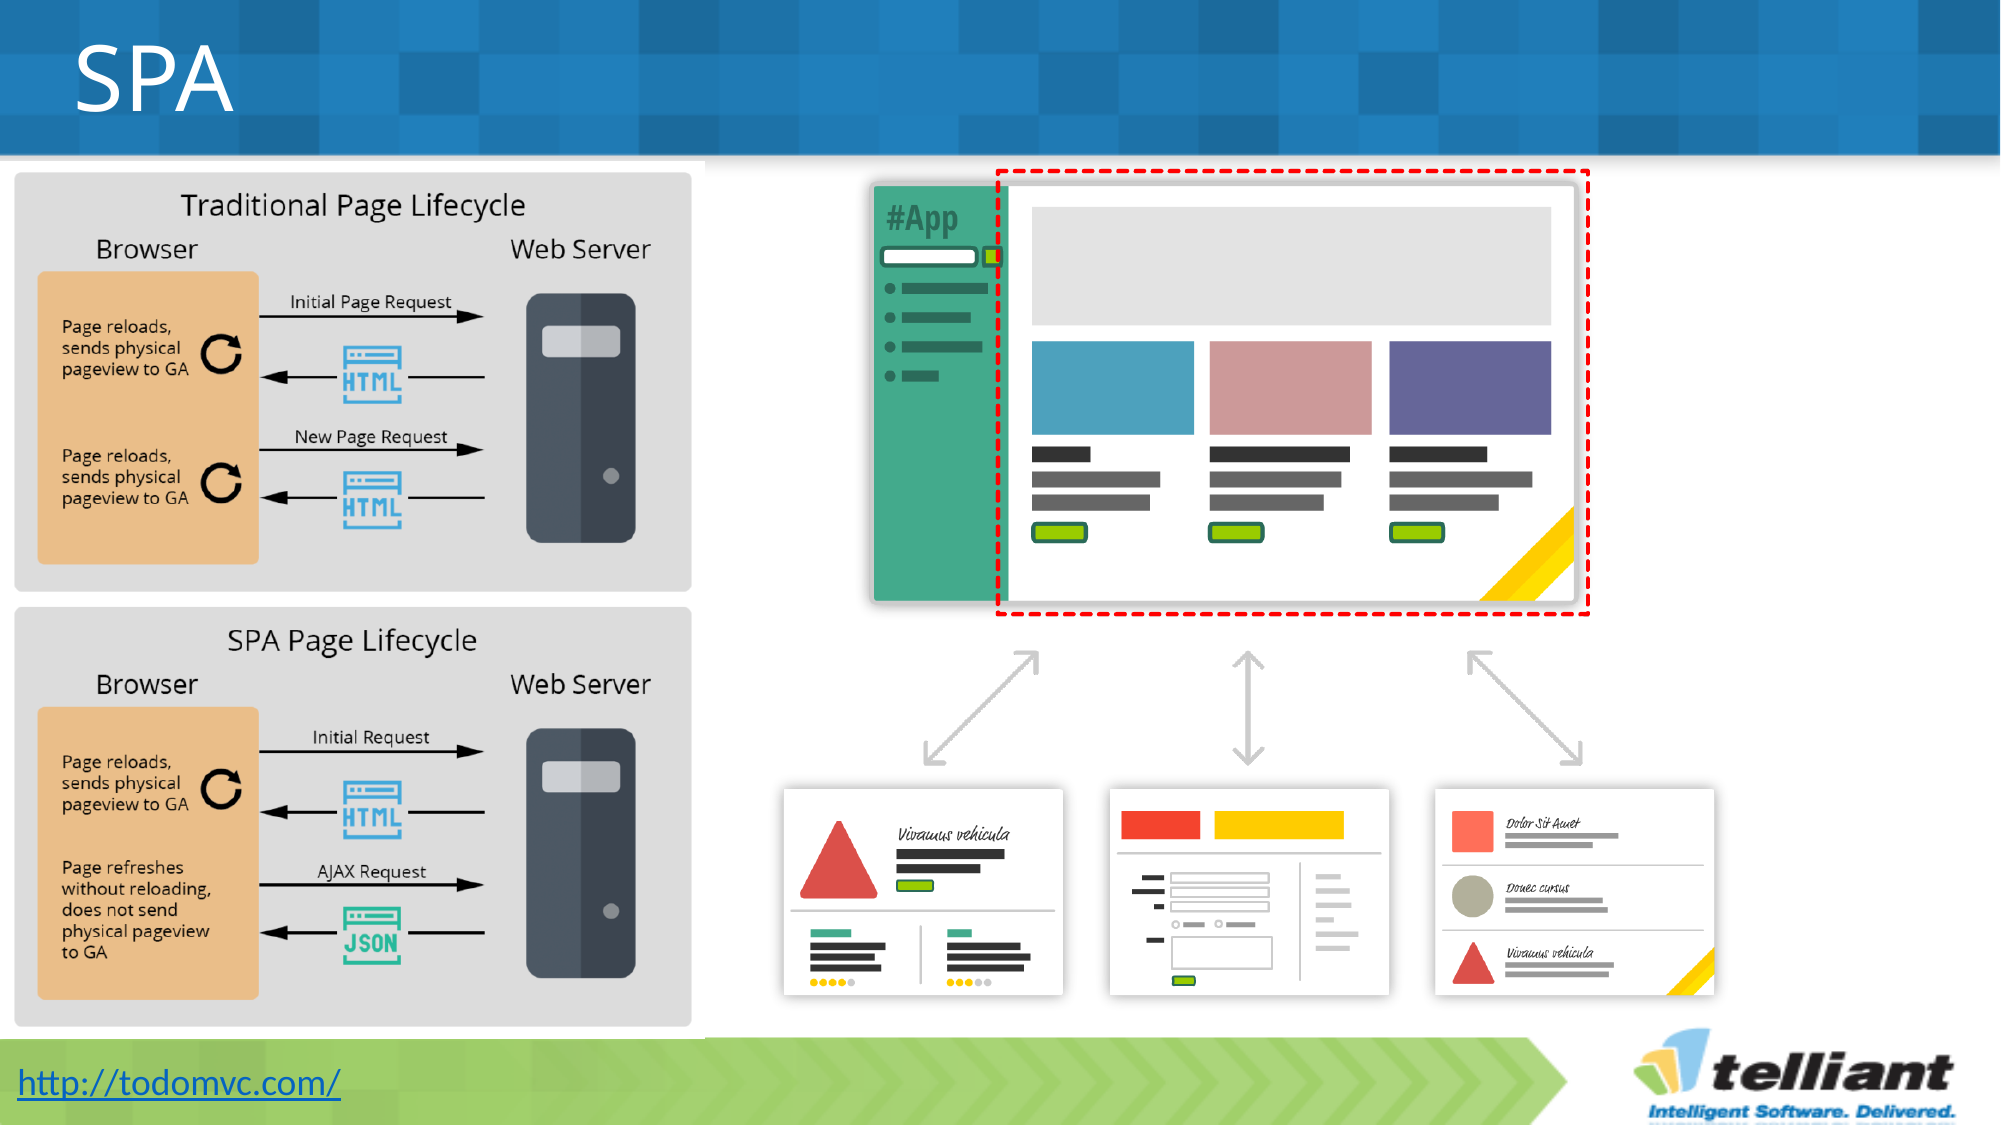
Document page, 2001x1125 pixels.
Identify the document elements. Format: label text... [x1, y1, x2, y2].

title SPA [58, 1, 1784, 162]
text_box http://todomvc.com/ [2, 1050, 357, 1111]
picture [0, 0, 2001, 1125]
